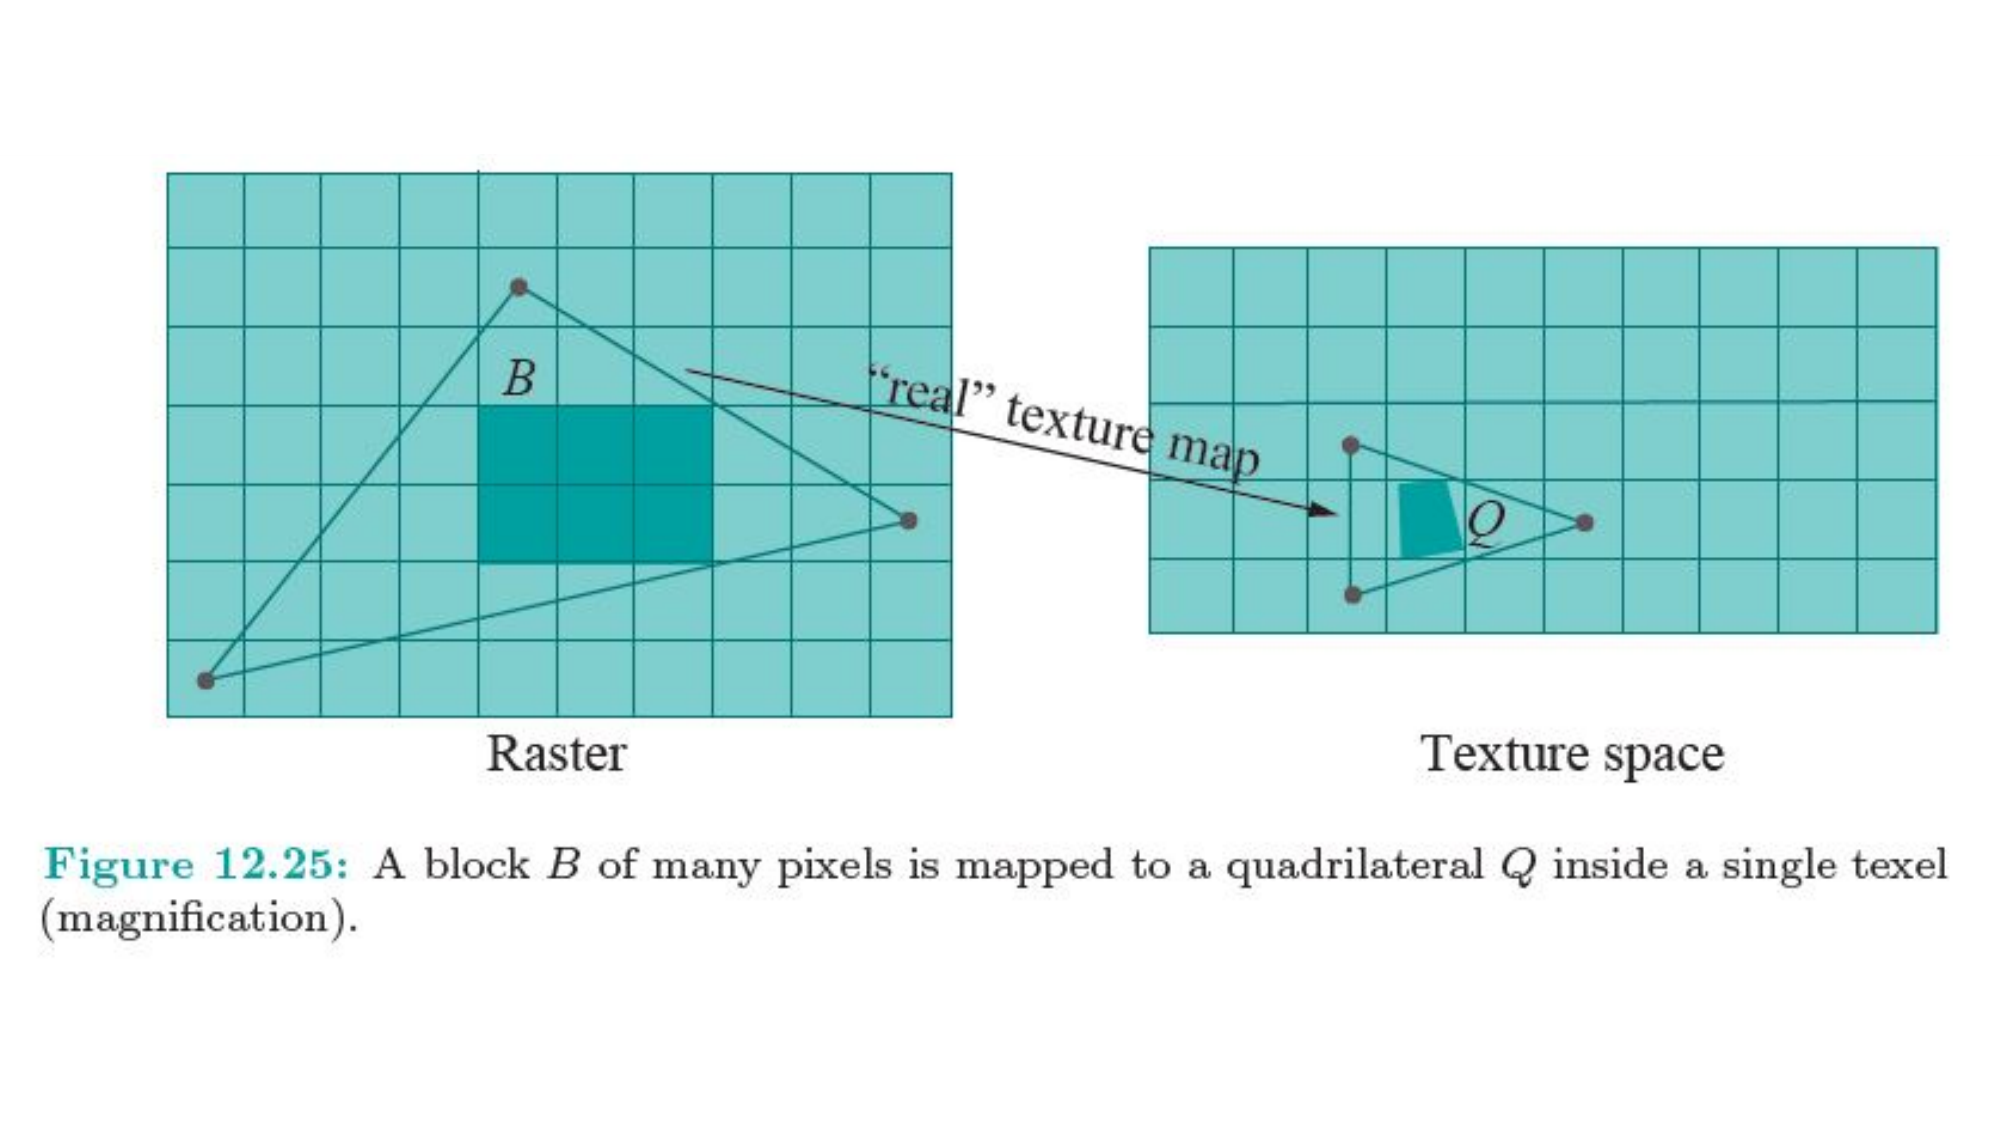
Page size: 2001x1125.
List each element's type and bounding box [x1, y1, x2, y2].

picture [0, 154, 2000, 970]
